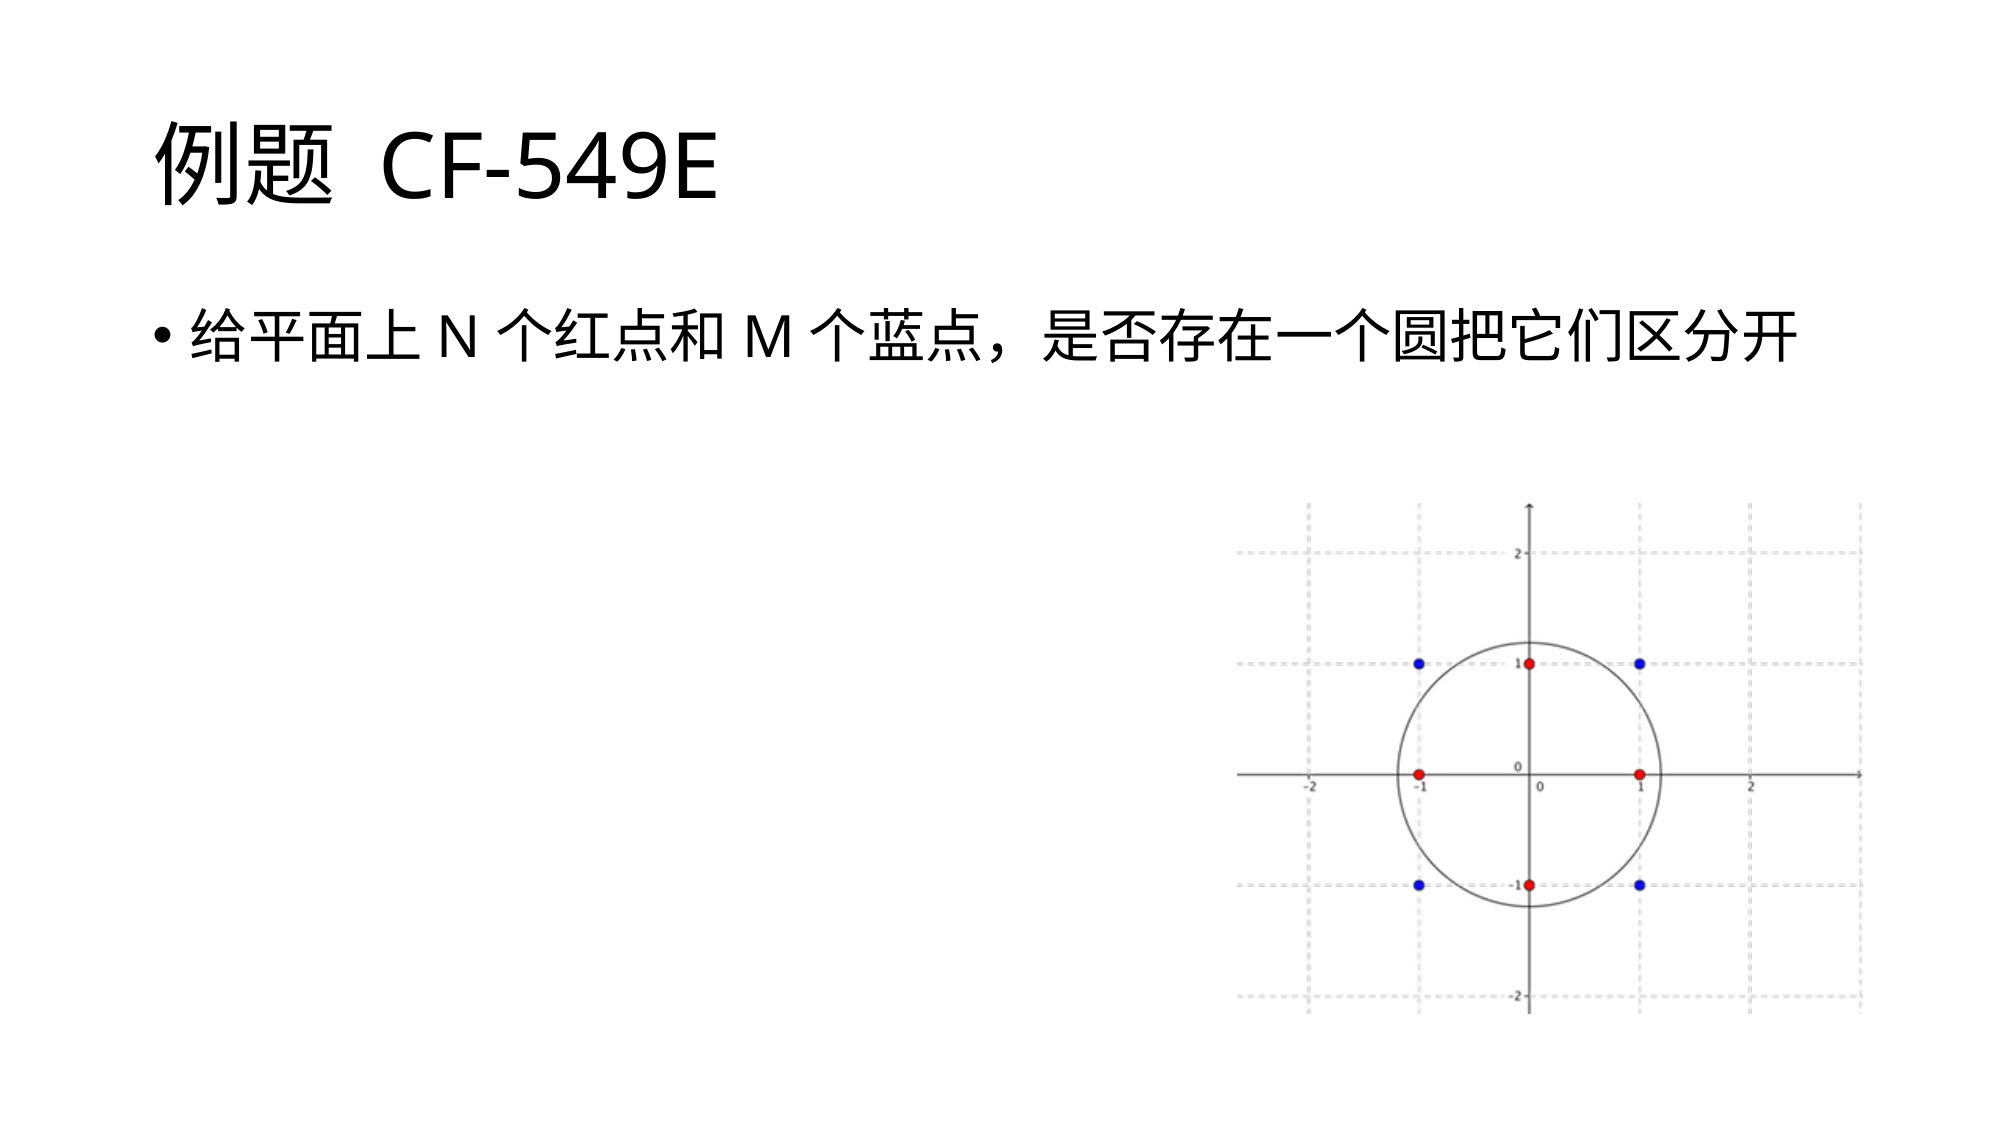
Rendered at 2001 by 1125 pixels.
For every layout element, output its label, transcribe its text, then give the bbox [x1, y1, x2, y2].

list 给平面上N个红点和M个蓝点，是否存在一个圆把它们区分开 [137, 299, 1863, 1014]
picture [1237, 503, 1863, 1014]
title 例题 CF-549E [137, 59, 1863, 278]
